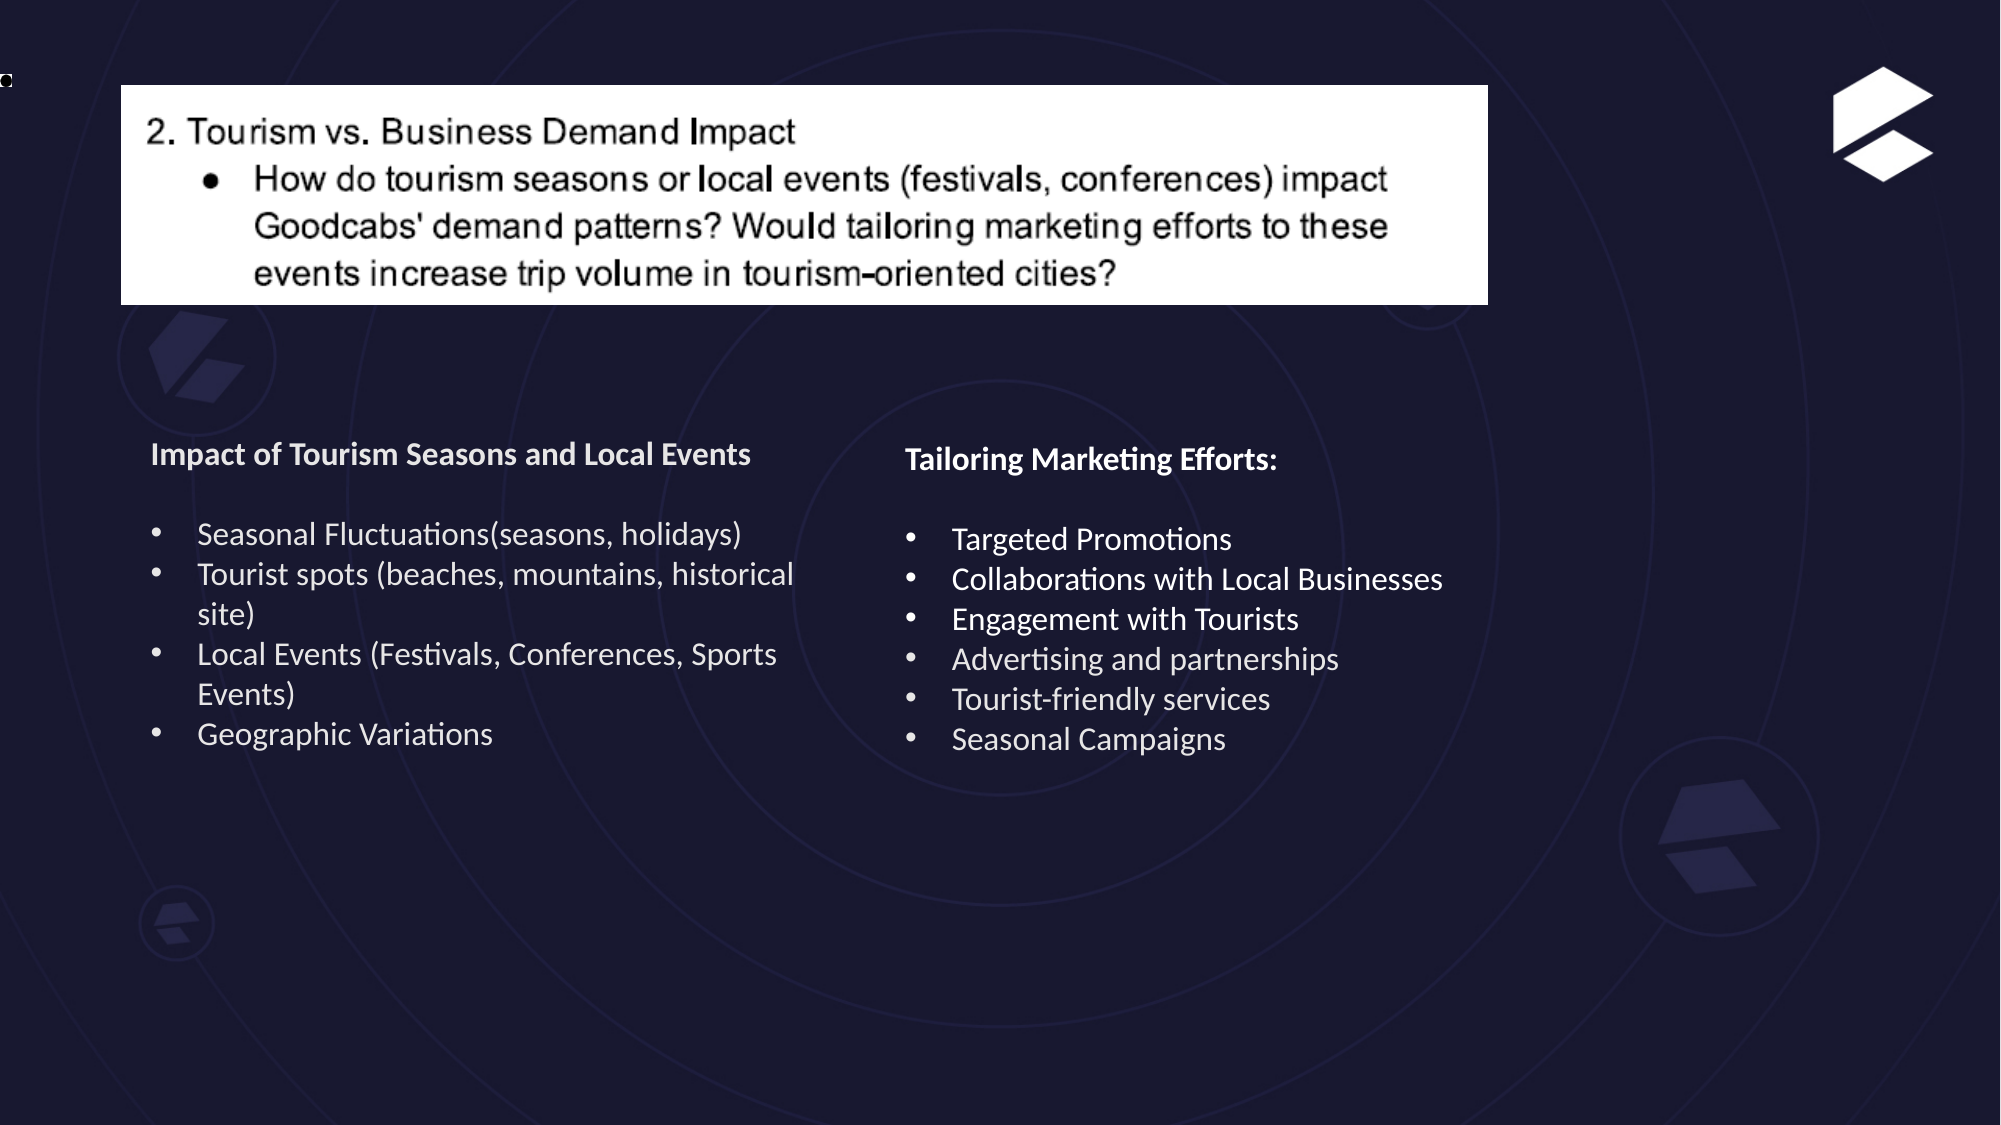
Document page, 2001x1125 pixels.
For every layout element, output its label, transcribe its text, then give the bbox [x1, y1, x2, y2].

text_box Impact of Tourism Seasons and Local Events Seasonal Fluctuations(seasons, holidays) Tourist spots (beaches, mountains, historical site) Local Events (Festivals, Conferences, Sports Events) Geographic Variations [135, 425, 815, 760]
picture [0, 0, 2001, 1125]
text_box Tailoring Marketing Efforts: Targeted Promotions Collaborations with Local Businesses Engagement with Tourists Advertising and partnerships Tourist-friendly services Seasonal Campaigns [890, 385, 1538, 765]
